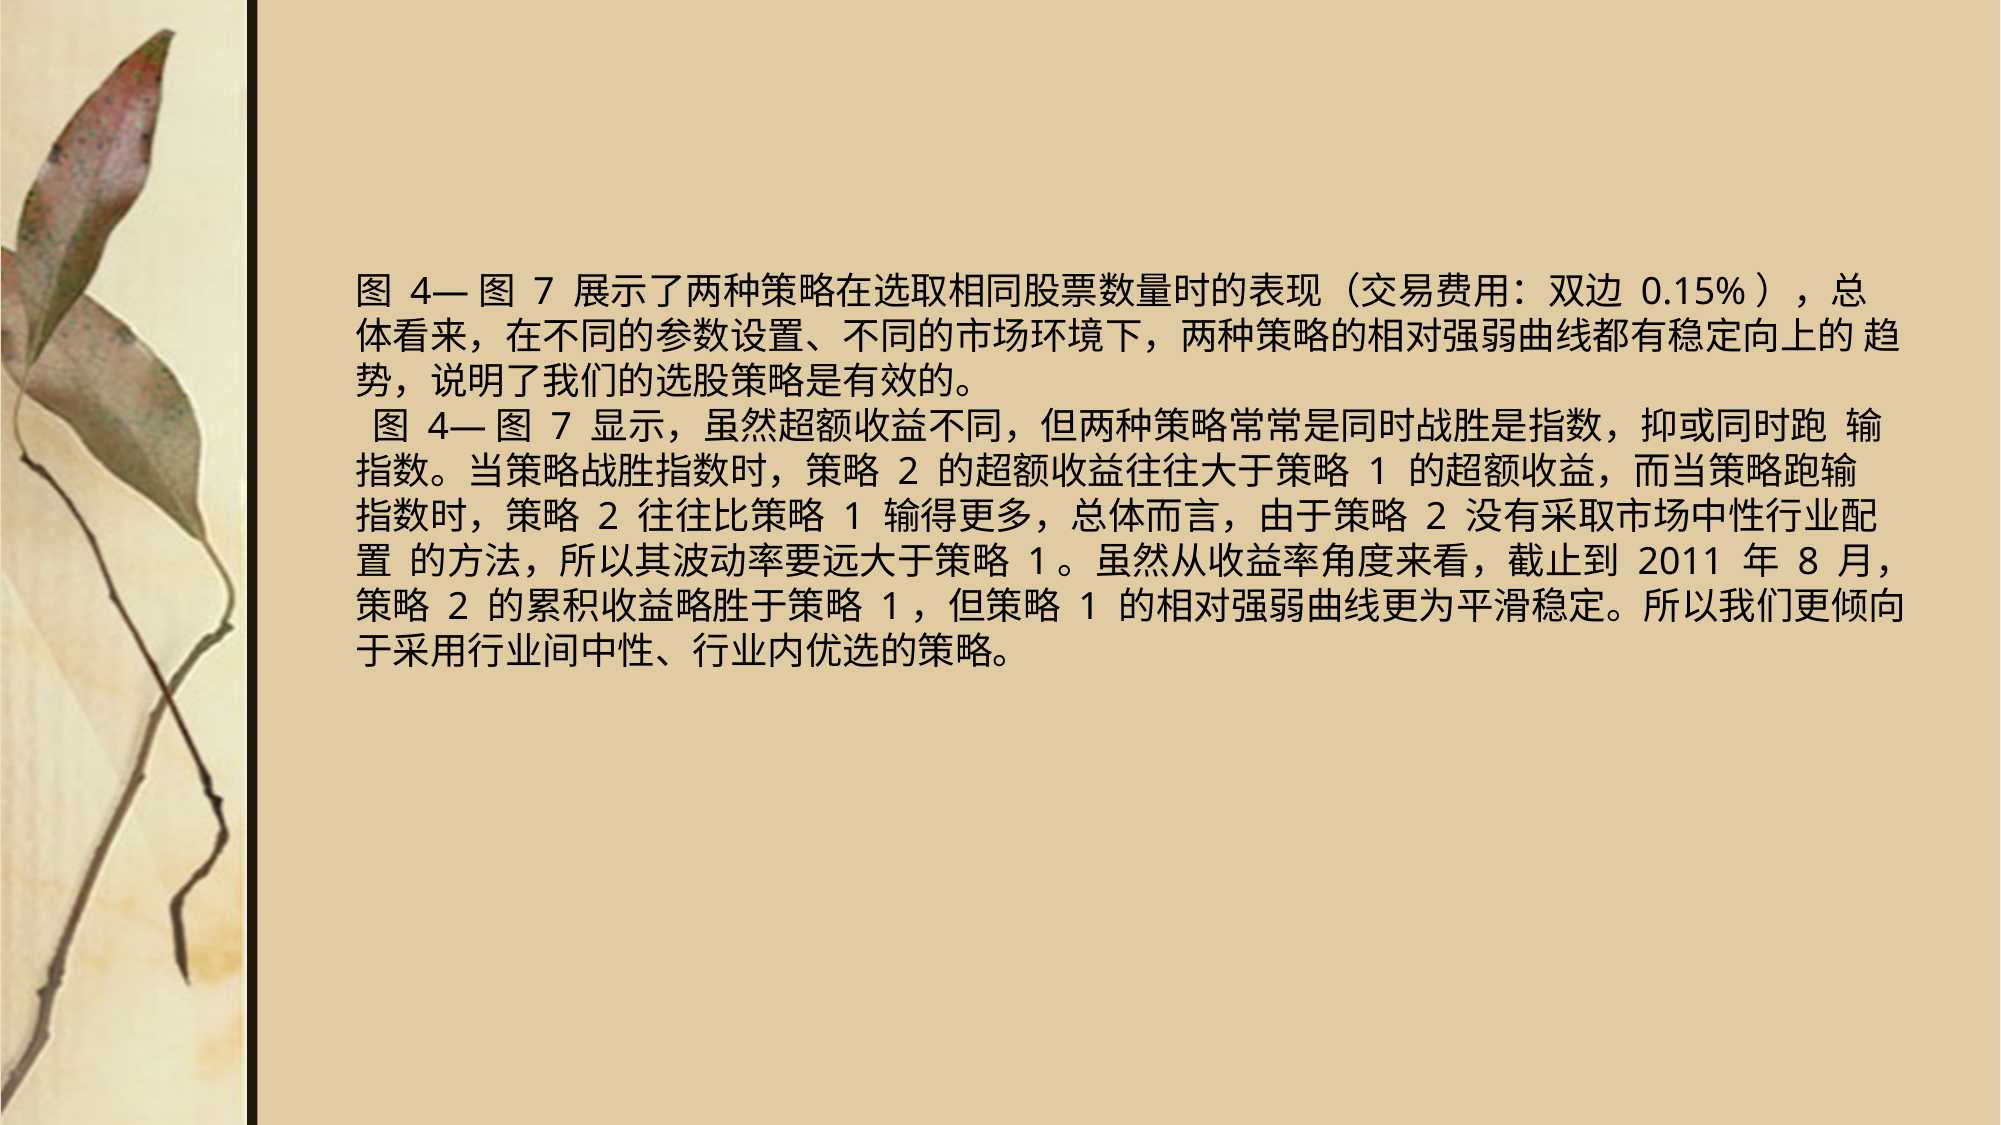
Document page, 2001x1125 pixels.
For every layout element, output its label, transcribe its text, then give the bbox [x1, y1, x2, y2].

picture [1, 0, 247, 1125]
text_box 图 4—图 7 展示了两种策略在选取相同股票数量时的表现（交易费用：双边 0.15%），总 体看来，在不同的参数设置、不同的市场环境下，两种策略的相对强弱曲线都有稳定向上的 趋势，说明了我们的选股策略是有效的。 图 4—图 7 显示，虽然超额收益不同，但两种策略常常是同时战胜是指数，抑或同时跑 输指数。当策略战胜指数时，策略 2 的超额收益往往大于策略 1 的超额收益，而当策略跑输 指数时，策略 2 往往比策略 1 输得更多，总体而言，由于策略 2 没有采取市场中性行业配置 的方法，所以其波动率要远大于策略 1。虽然从收益率角度来看，截止到 2011 年 8 月，策略 2 的累积收益略胜于策略 1，但策略 1 的相对强弱曲线更为平滑稳定。所以我们更倾向于采用行业间中性、行业内优选的策略。 [340, 259, 1927, 680]
